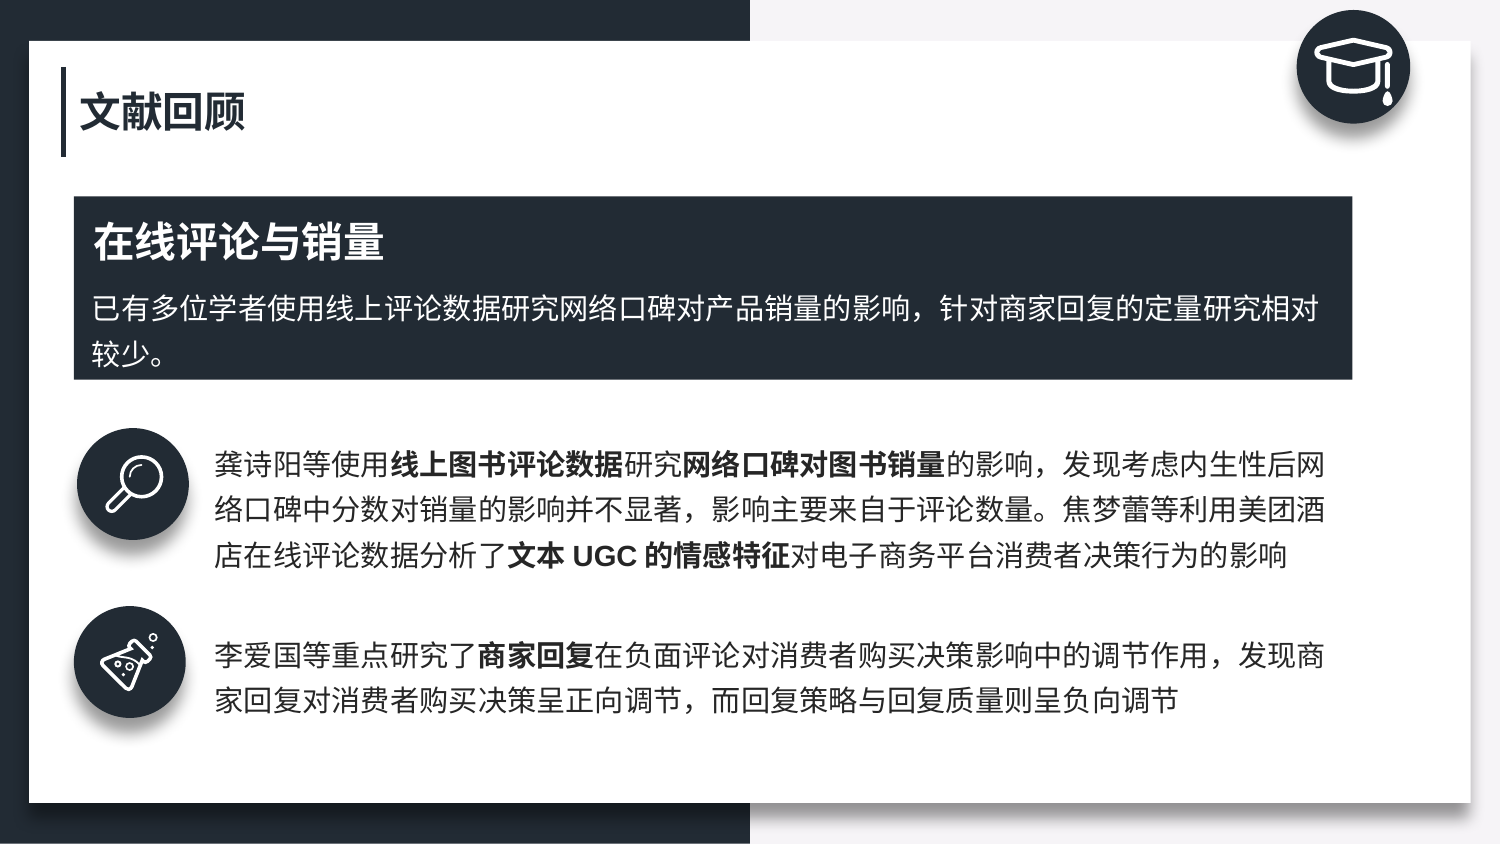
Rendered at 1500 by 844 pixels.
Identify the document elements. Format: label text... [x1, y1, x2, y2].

text_box 已有多位学者使用线上评论数据研究网络口碑对产品销量的影响，针对商家回复的定量研究相对较少。 [77, 272, 1343, 379]
text_box [75, 427, 190, 541]
text_box [73, 195, 1354, 381]
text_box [99, 632, 158, 692]
text_box [72, 605, 187, 719]
text_box 龚诗阳等使用线上图书评论数据研究网络口碑对图书销量的影响，发现考虑内生性后网络口碑中分数对销量的影响并不显著，影响主要来自于评论数量。焦梦蕾等利用美团酒店在线评论数据分析了文本UGC的情感特征对电子商务平台消费者决策行为的影响 [199, 428, 1343, 580]
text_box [105, 455, 164, 514]
text_box 李爱国等重点研究了商家回复在负面评论对消费者购买决策影响中的调节作用，发现商家回复对消费者购买决策呈正向调节，而回复策略与回复质量则呈负向调节 [199, 619, 1343, 725]
text_box 文献回顾 [64, 78, 262, 144]
text_box 在线评论与销量 [78, 208, 401, 272]
